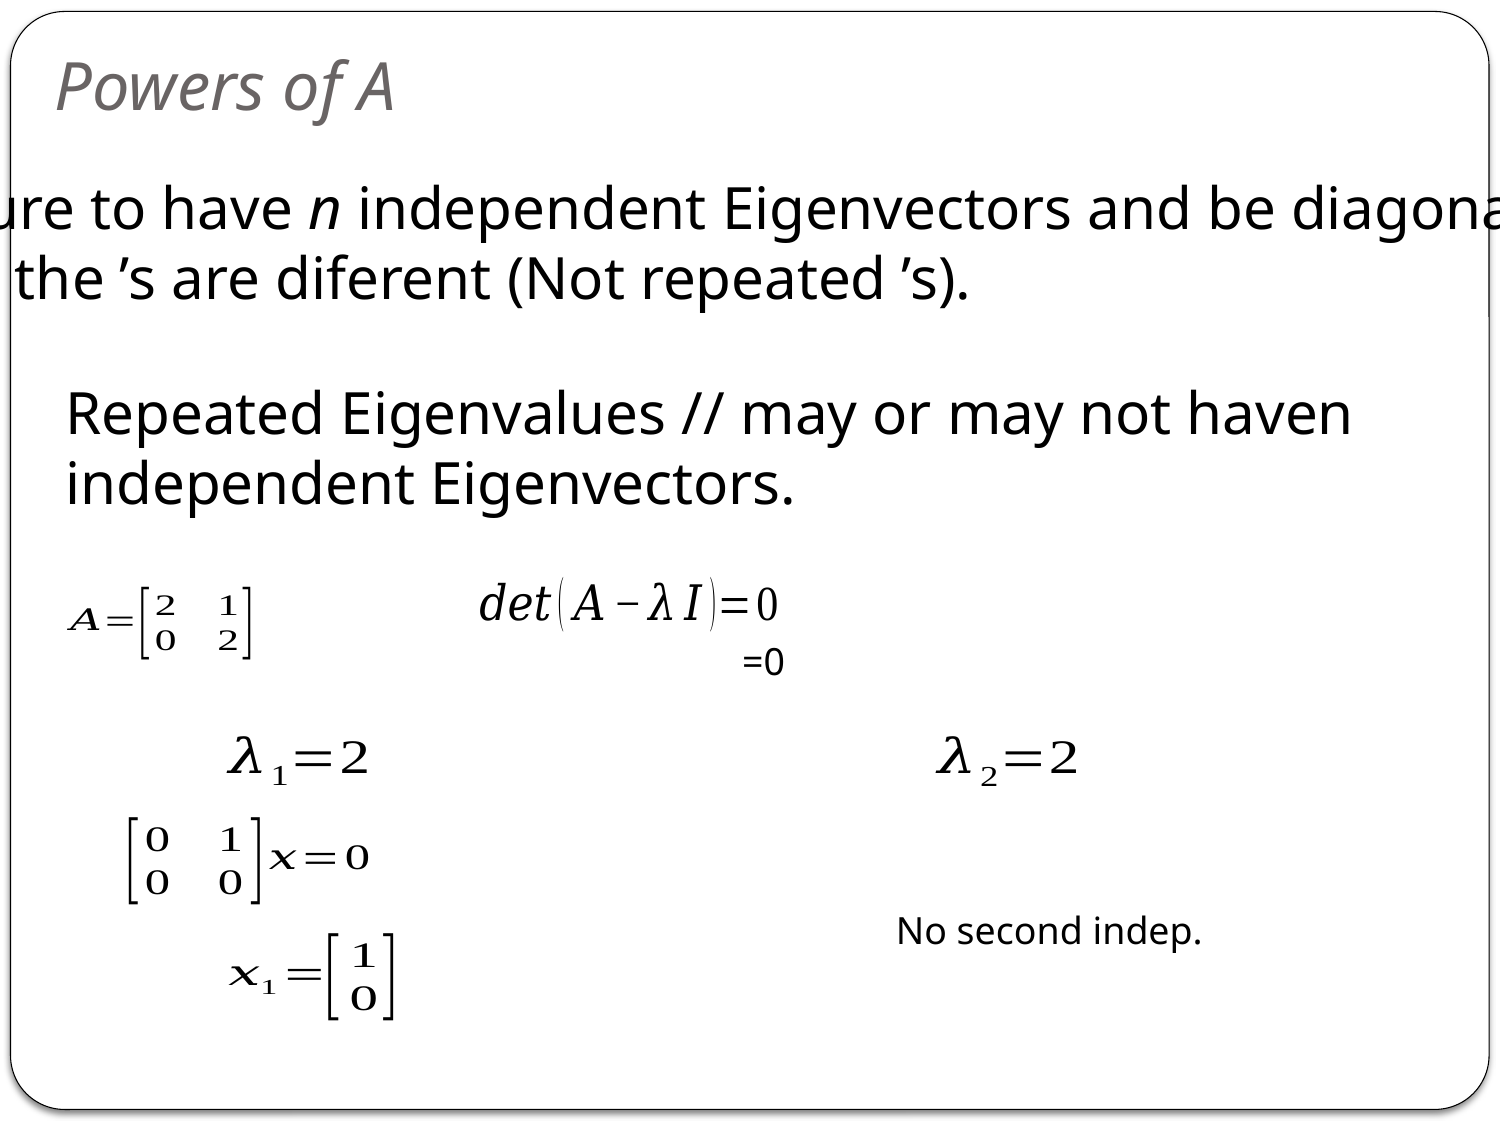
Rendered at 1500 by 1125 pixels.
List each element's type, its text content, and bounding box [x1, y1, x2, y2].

text_box Powers of A [40, 36, 857, 197]
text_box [64, 574, 1226, 1023]
text_box Repeated Eigenvalues // may or may not haven independent Eigenvectors. [50, 369, 1457, 524]
